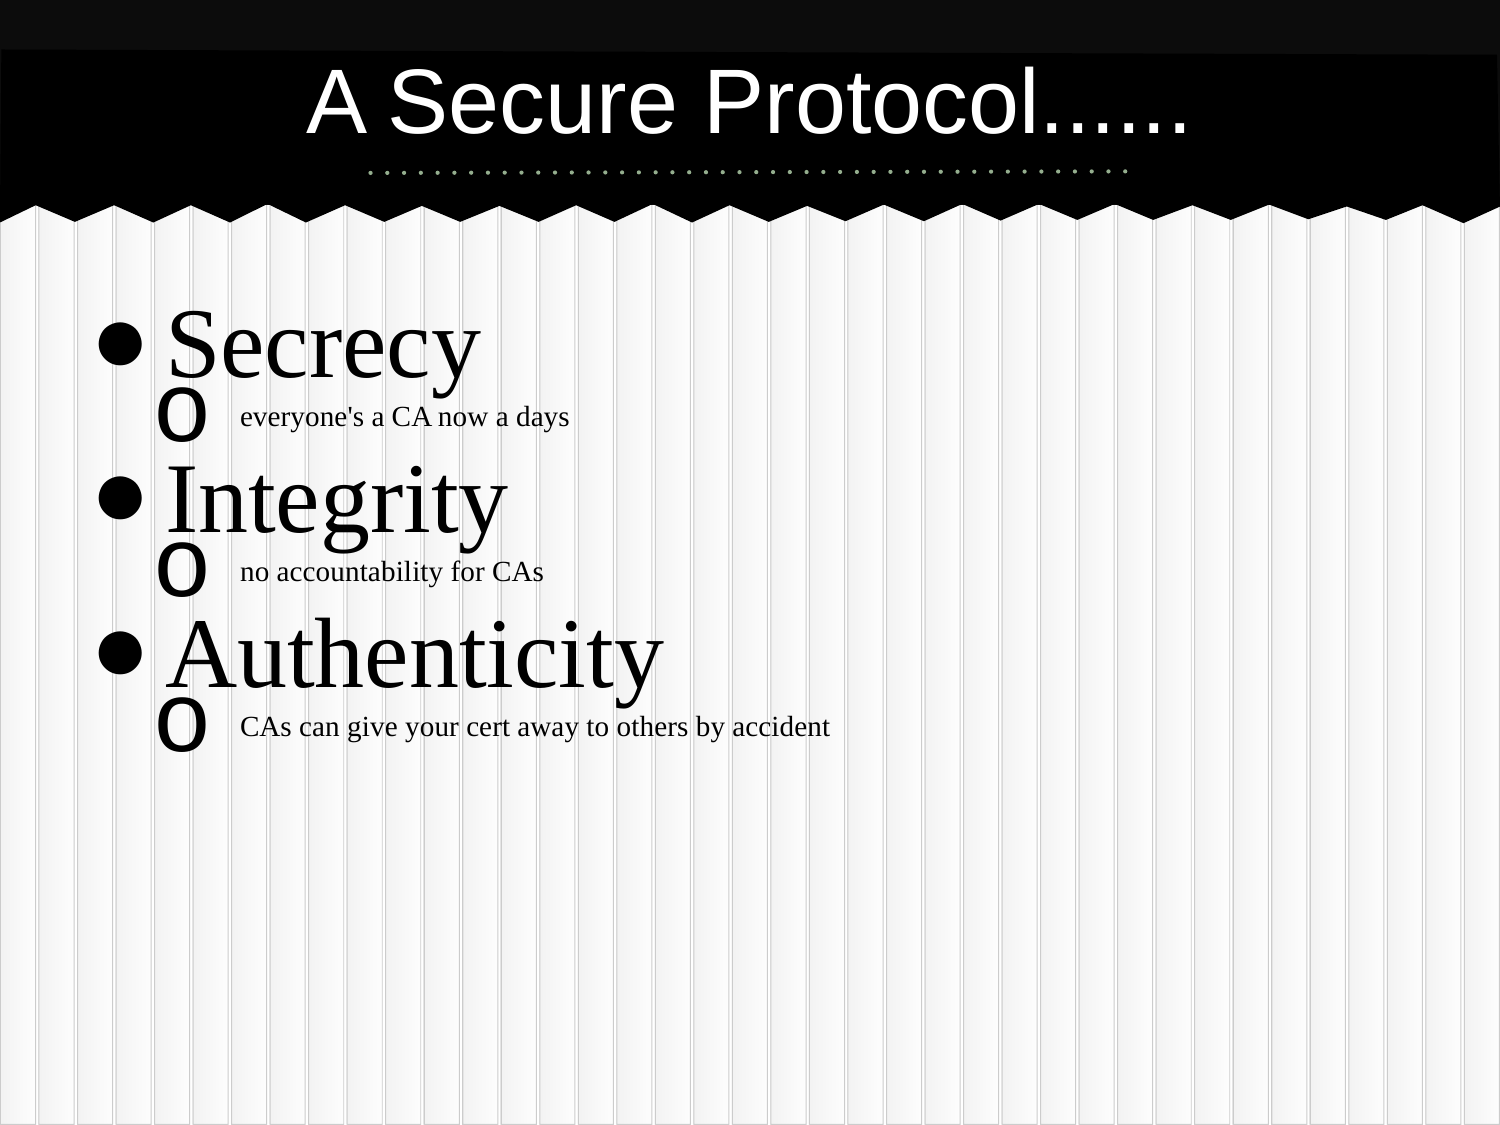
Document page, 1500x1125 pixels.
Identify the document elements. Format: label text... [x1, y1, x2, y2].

title A Secure Protocol...... [75, 2, 1425, 191]
list Secrecy everyone's a CA now a days Integrity no accountability for CAs Authenticity CAs can give your cert away to others by accident [75, 262, 1425, 1057]
